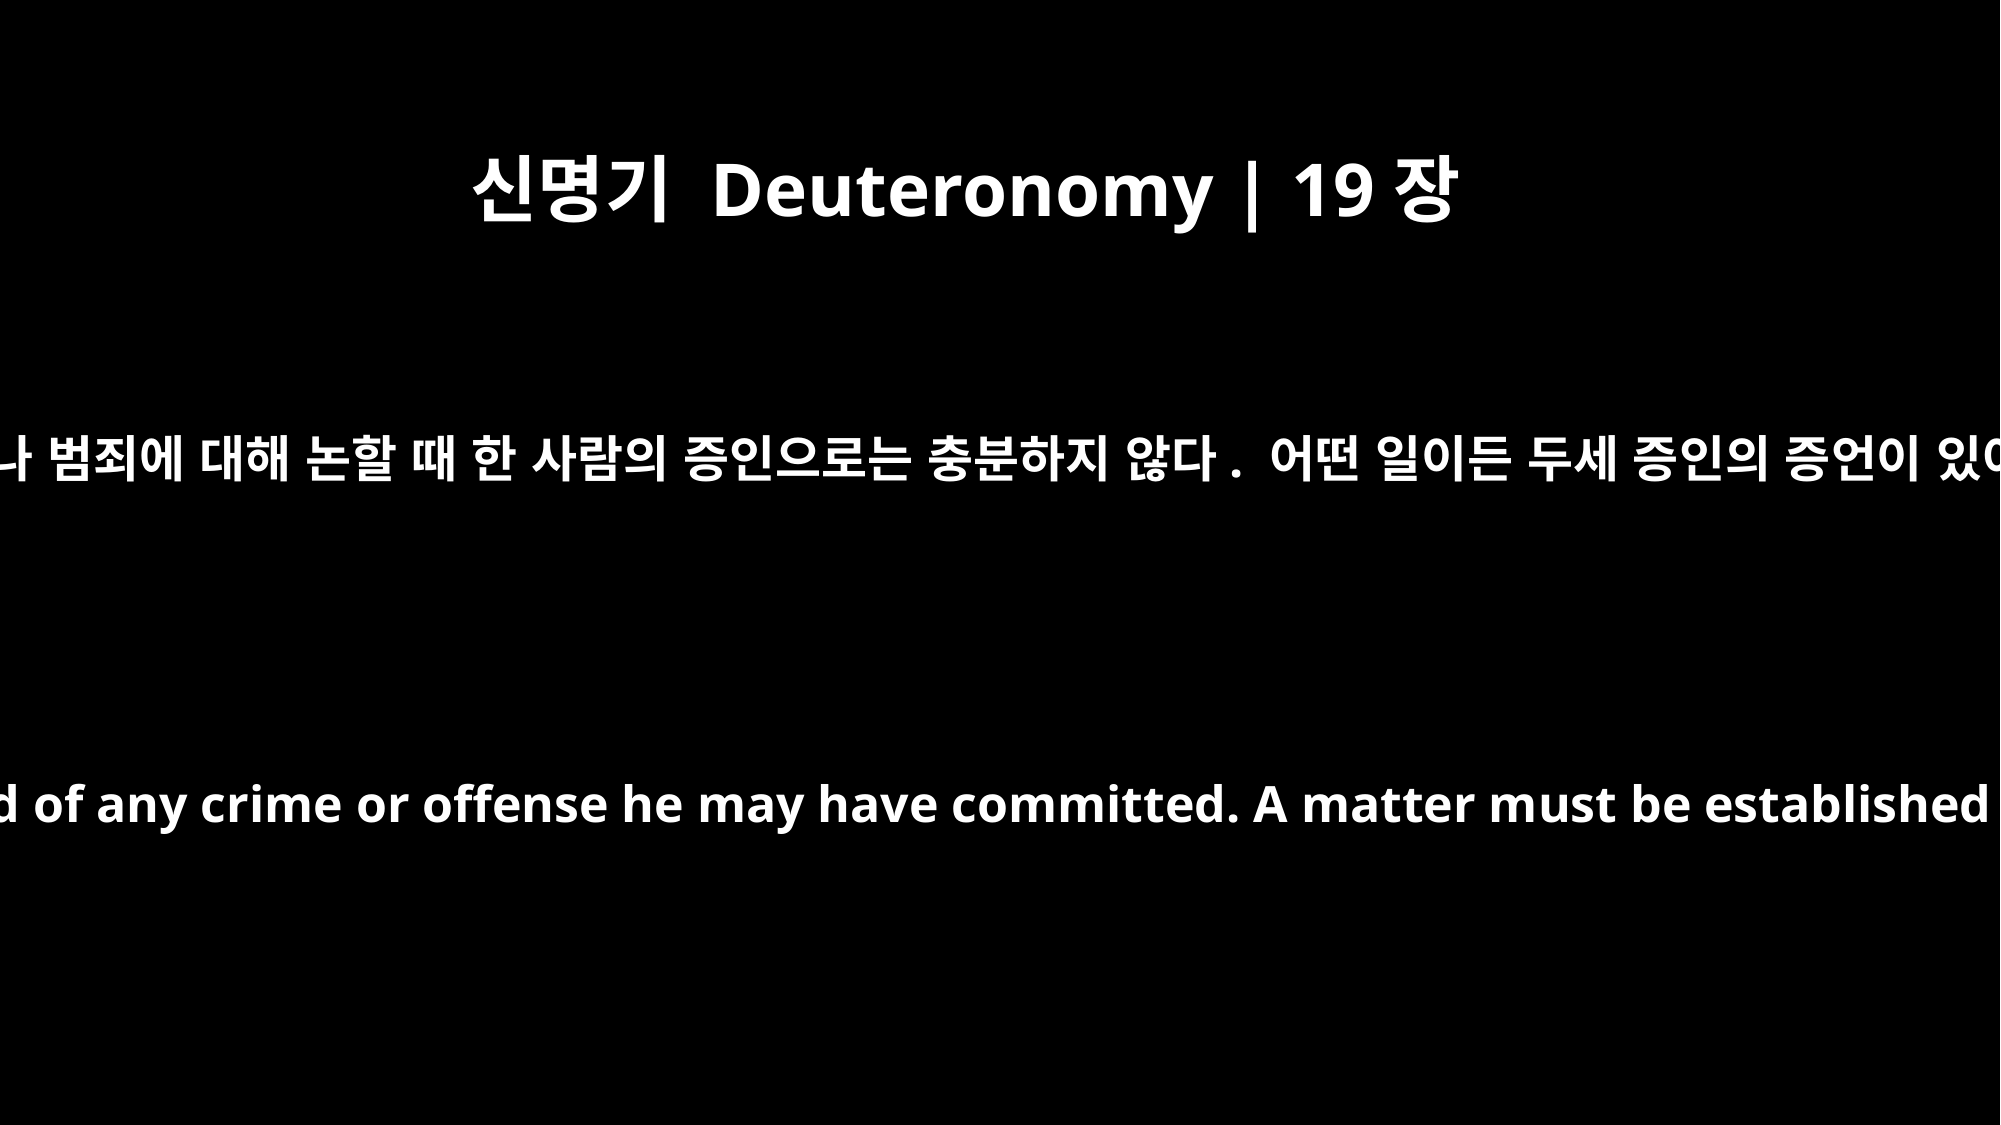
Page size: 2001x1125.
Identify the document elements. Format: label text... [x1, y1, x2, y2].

text_box 15 “한 사람의 죄를 정하거나 범죄에 대해 논할 때 한 사람의 증인으로는 충분하지 않다. 어떤 일이든 두세 증인의 증언이 있어야 고소할 수 있다. [0, 359, 2000, 495]
text_box 신명기 Deuteronomy | 19장 [456, 136, 1476, 239]
text_box One witness is not enough to convict a man accused of any crime or offense he may have committed. A matter must be established by the testimony of two or three witnesses. [0, 764, 2000, 840]
